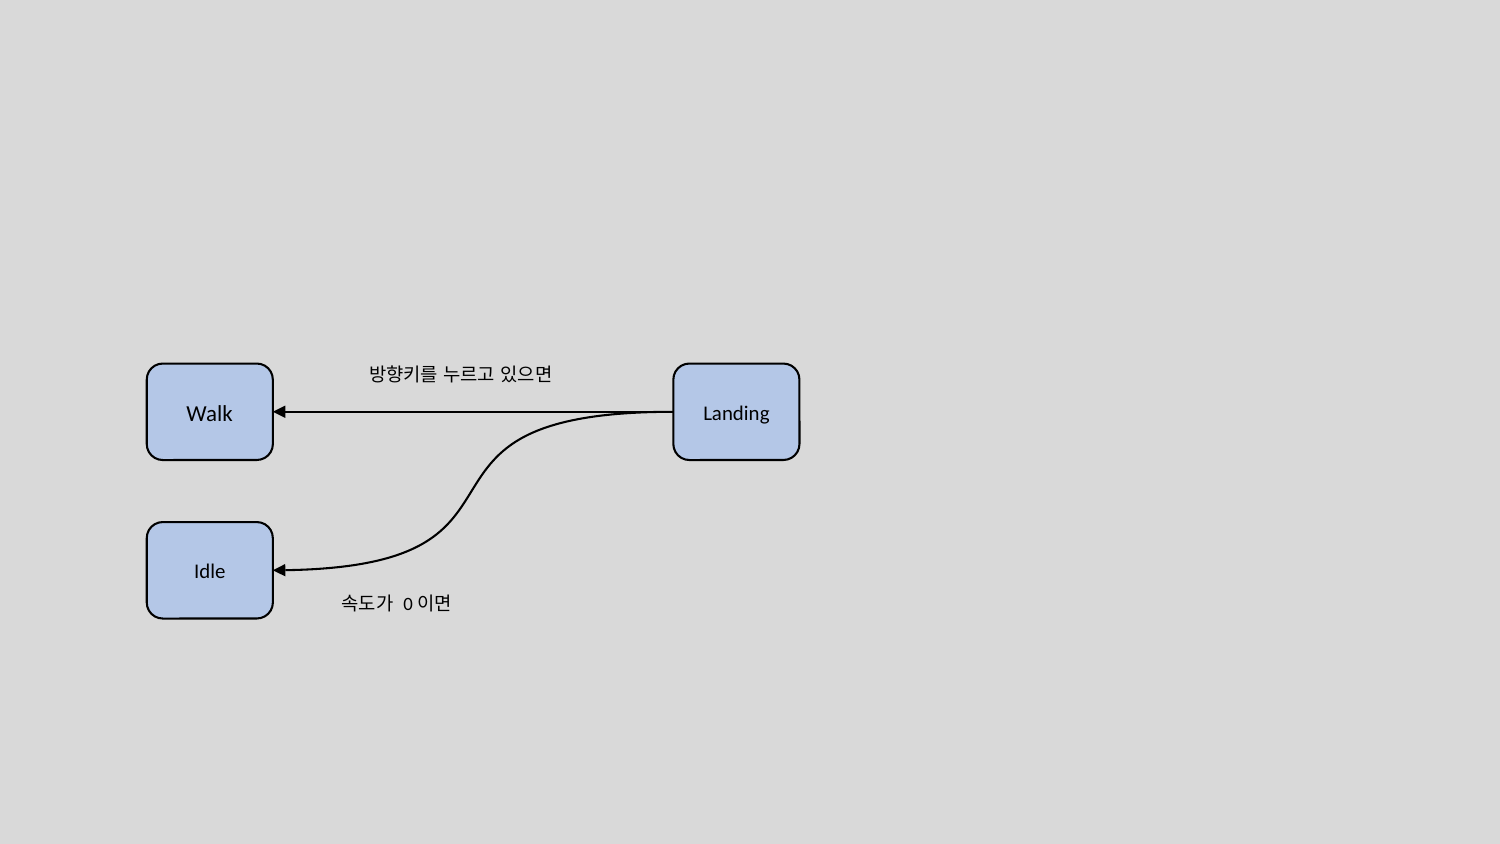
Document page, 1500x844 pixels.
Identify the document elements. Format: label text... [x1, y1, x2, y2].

text_box 속도가 0이면 [327, 584, 565, 622]
text_box 방향키를 누르고 있으면 [354, 355, 592, 393]
text_box Walk [145, 362, 274, 462]
text_box Idle [145, 521, 274, 620]
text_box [272, 411, 674, 571]
text_box Landing [672, 362, 801, 462]
